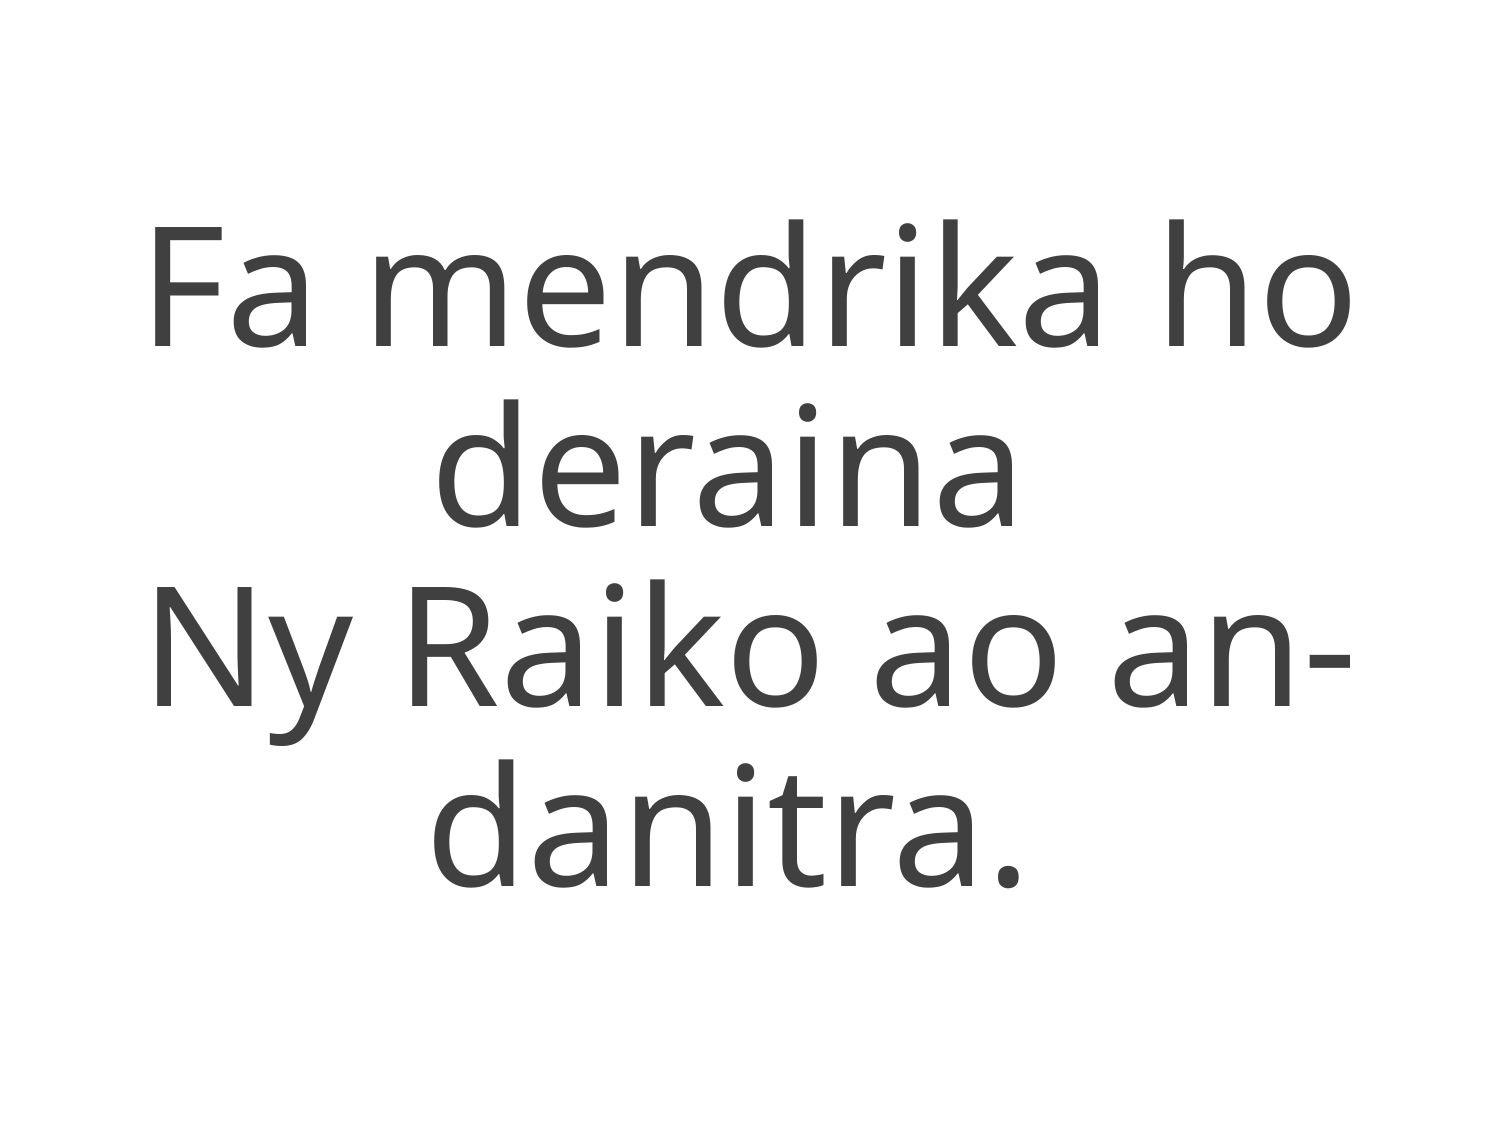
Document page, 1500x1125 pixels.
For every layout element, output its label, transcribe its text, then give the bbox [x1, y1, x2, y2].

title Fa mendrika ho deraina Ny Raiko ao an-danitra. [0, 453, 1500, 672]
